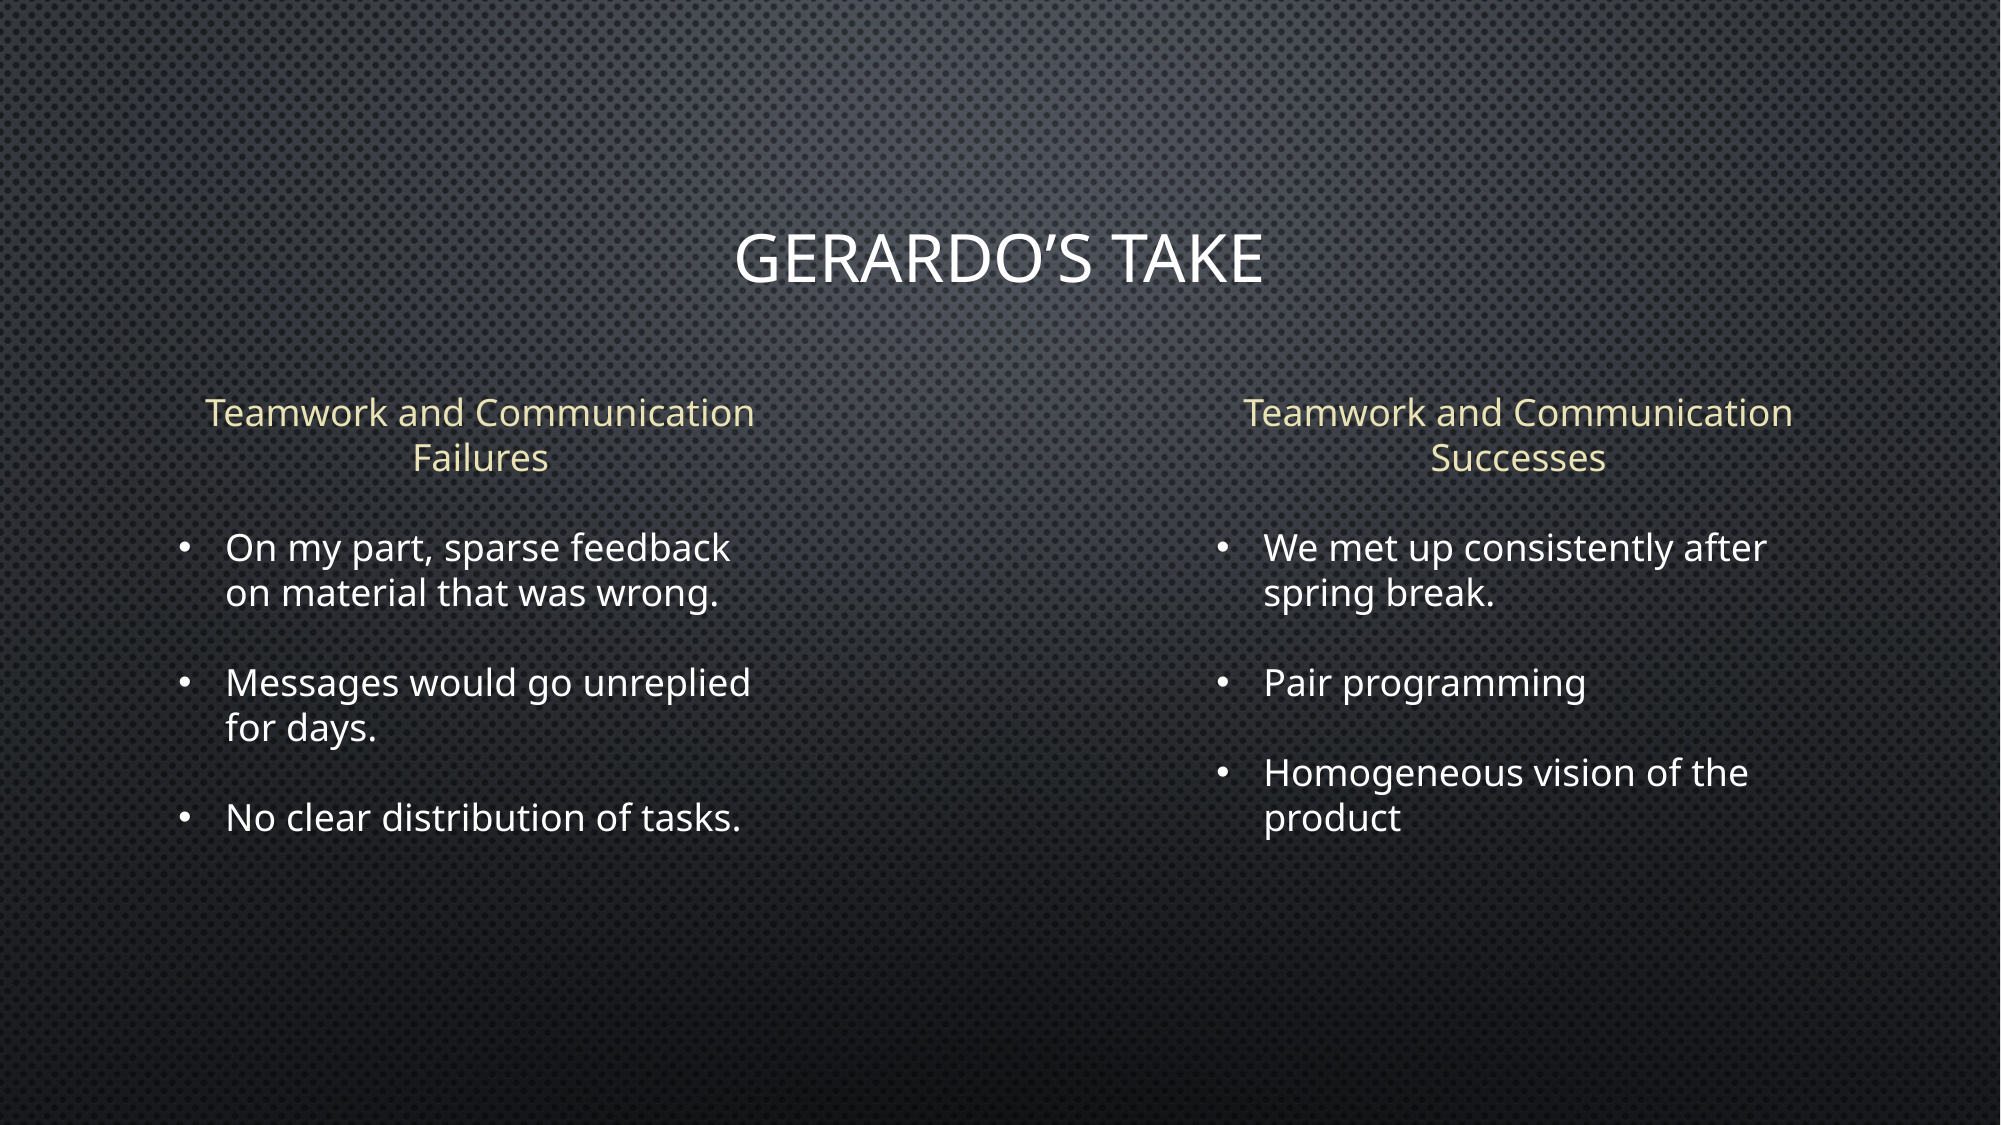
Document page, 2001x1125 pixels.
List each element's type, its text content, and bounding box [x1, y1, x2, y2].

title Gerardo’s Take [187, 99, 1813, 413]
text_box Teamwork and Communication Failures On my part, sparse feedback on material that was wrong. Messages would go unreplied for days. No clear distribution of tasks. [163, 381, 798, 847]
text_box Teamwork and Communication Successes We met up consistently after spring break. Pair programming Homogeneous vision of the product [1201, 381, 1836, 892]
